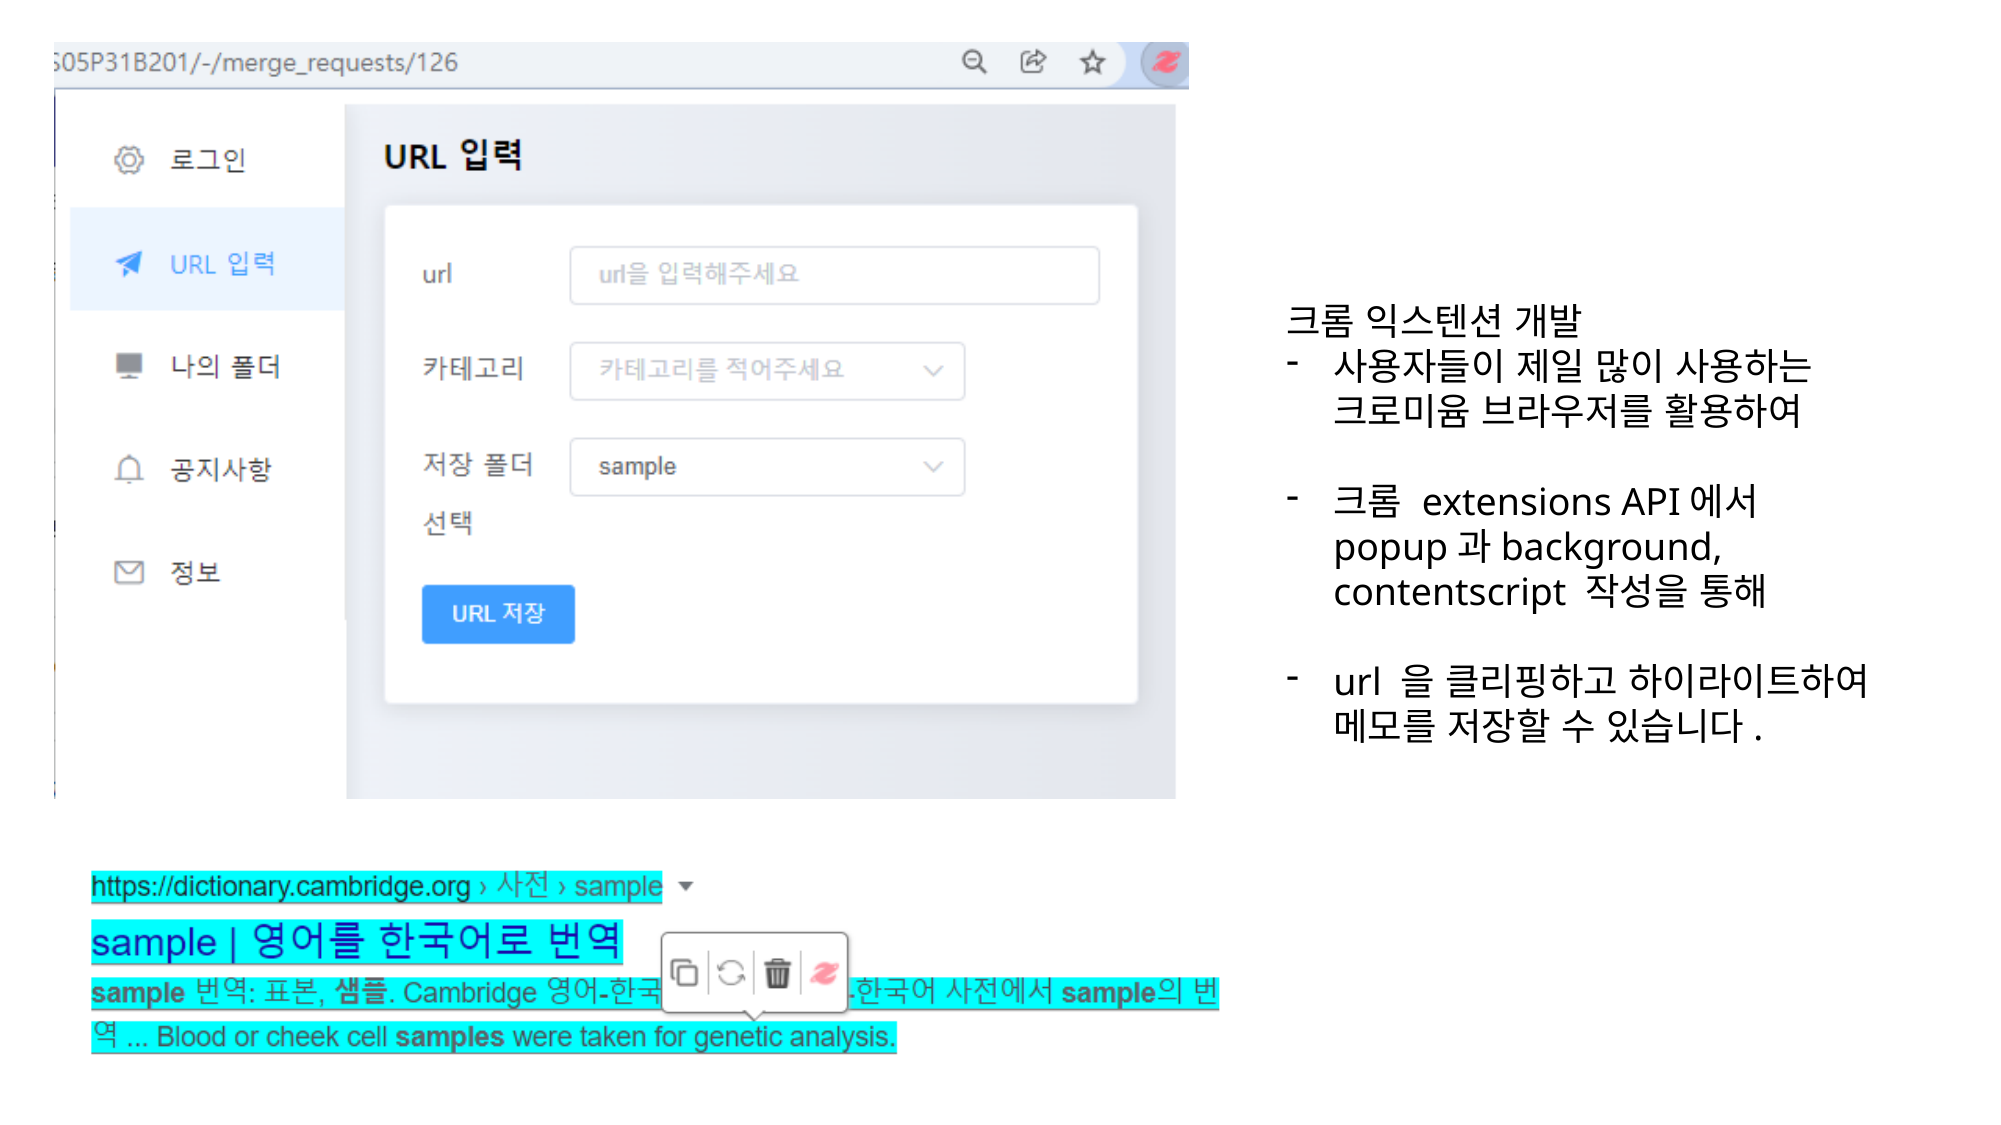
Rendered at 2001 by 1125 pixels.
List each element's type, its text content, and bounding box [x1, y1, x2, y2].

picture [54, 42, 1189, 800]
text_box 크롬 익스텐션 개발 사용자들이 제일 많이 사용하는 크로미윰 브라우저를 활용하여 크롬 extensions API에서 popup과background, contentscript 작성을 통해 url 을 클리핑하고 하이라이트하여 메모를 저장할 수 있습니다. [1271, 290, 1898, 756]
picture [54, 834, 1315, 1092]
